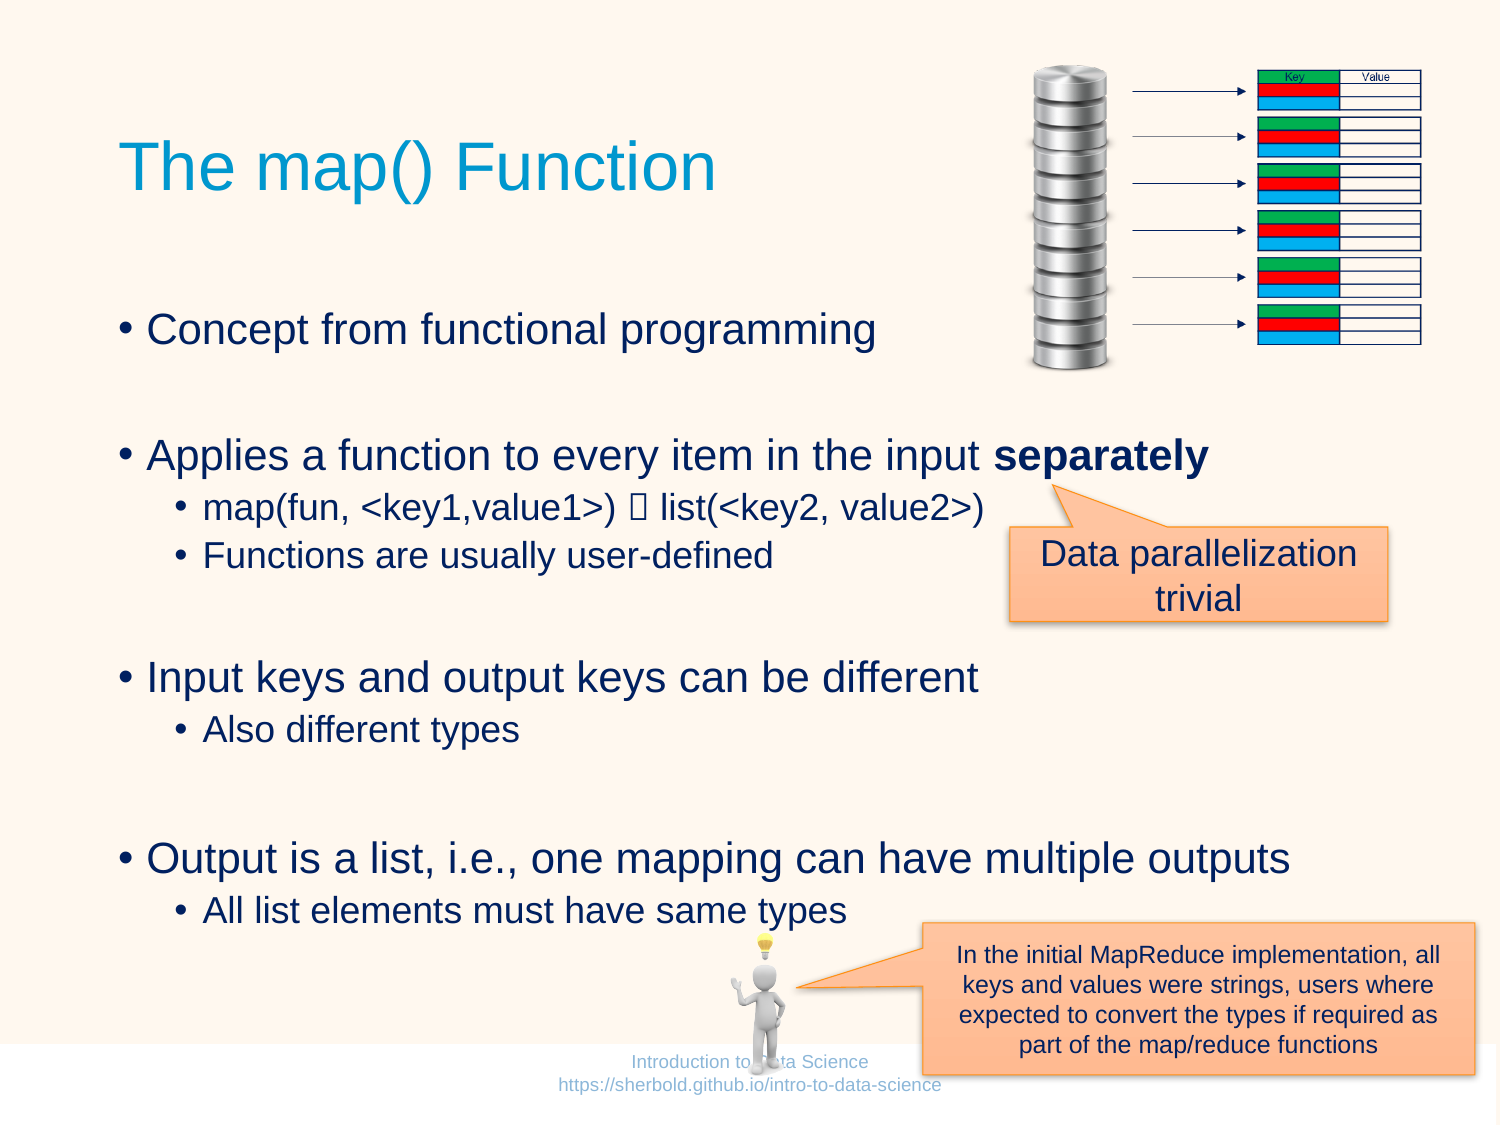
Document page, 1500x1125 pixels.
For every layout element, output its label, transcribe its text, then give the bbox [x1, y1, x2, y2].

title The map() Function [103, 59, 1020, 278]
picture [685, 926, 842, 1083]
picture [1021, 59, 1422, 375]
footer Introduction to Data Science https://sherbold.github.io/intro-to-data-science [496, 1042, 1004, 1103]
list Concept from functional programming Applies a function to every item in the input separately map(fun, <key1,value1>)  list(<key2, value2>) Functions are usually user-defined Input keys and output keys can be different Also different types Output is a list, i.e., one mapping can have multiple outputs All list elements must have same types [103, 299, 1397, 1014]
text_box In the initial MapReduce implementation, all keys and values were strings, users where expected to convert the types if required as part of the map/reduce functions [845, 922, 1476, 1076]
text_box Data parallelization trivial [1009, 483, 1389, 623]
